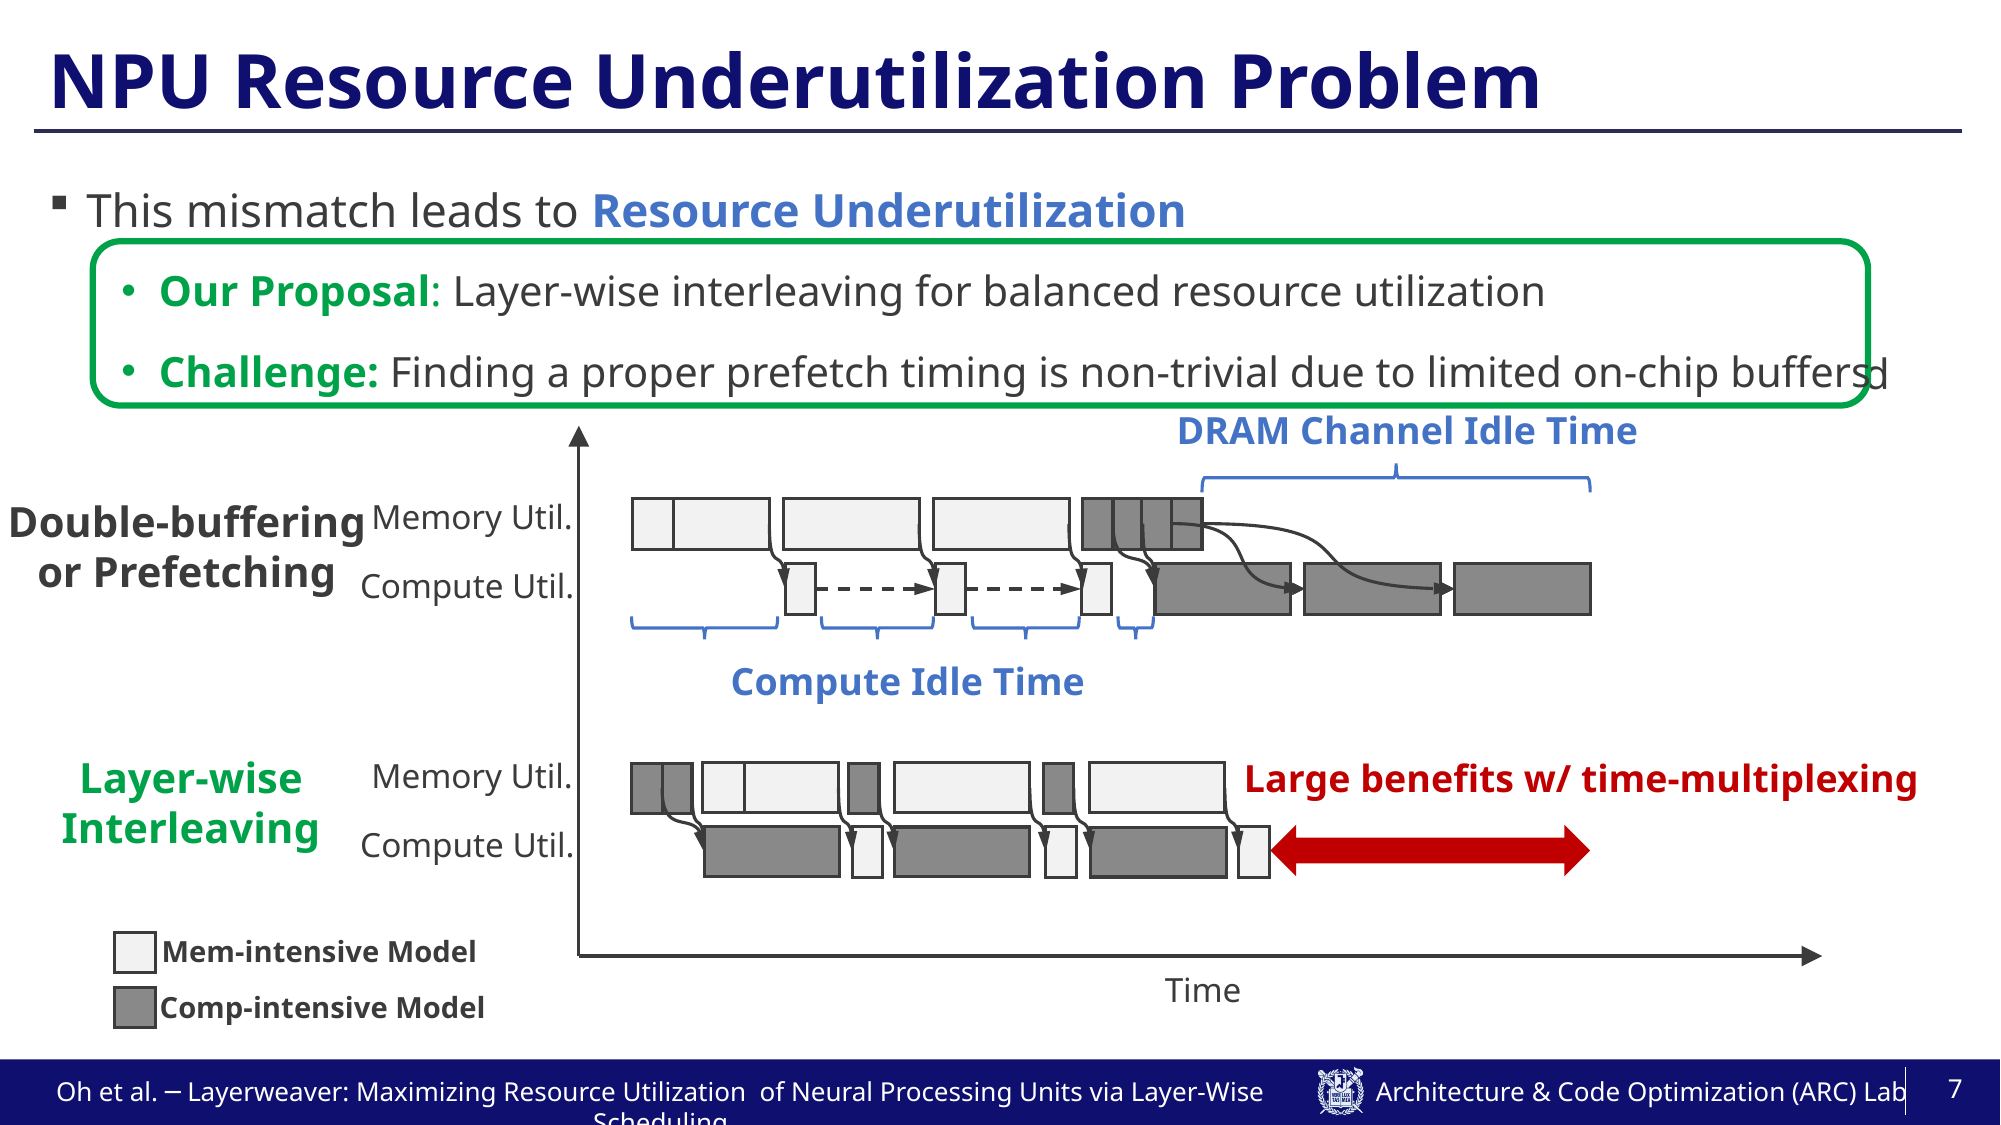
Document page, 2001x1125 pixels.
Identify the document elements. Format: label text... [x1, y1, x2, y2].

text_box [114, 925, 480, 977]
text_box Time [1149, 961, 1257, 1017]
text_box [631, 406, 1637, 712]
title NPU Resource Underutilization Problem [33, 27, 1963, 143]
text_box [1270, 748, 1900, 877]
slide_number 7 [1918, 1060, 1992, 1121]
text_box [114, 982, 488, 1033]
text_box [9, 488, 1591, 615]
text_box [49, 237, 1916, 406]
list This mismatch leads to Resource Underutilization Conventional way: Double-Buffering / Decoupled Access-and-Execution (Prefetching) Problem: Sub-optimal scheduling as interleaving over the model boundary is not allowed [33, 152, 1963, 407]
picture [1314, 1066, 1367, 1116]
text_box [64, 744, 1270, 878]
